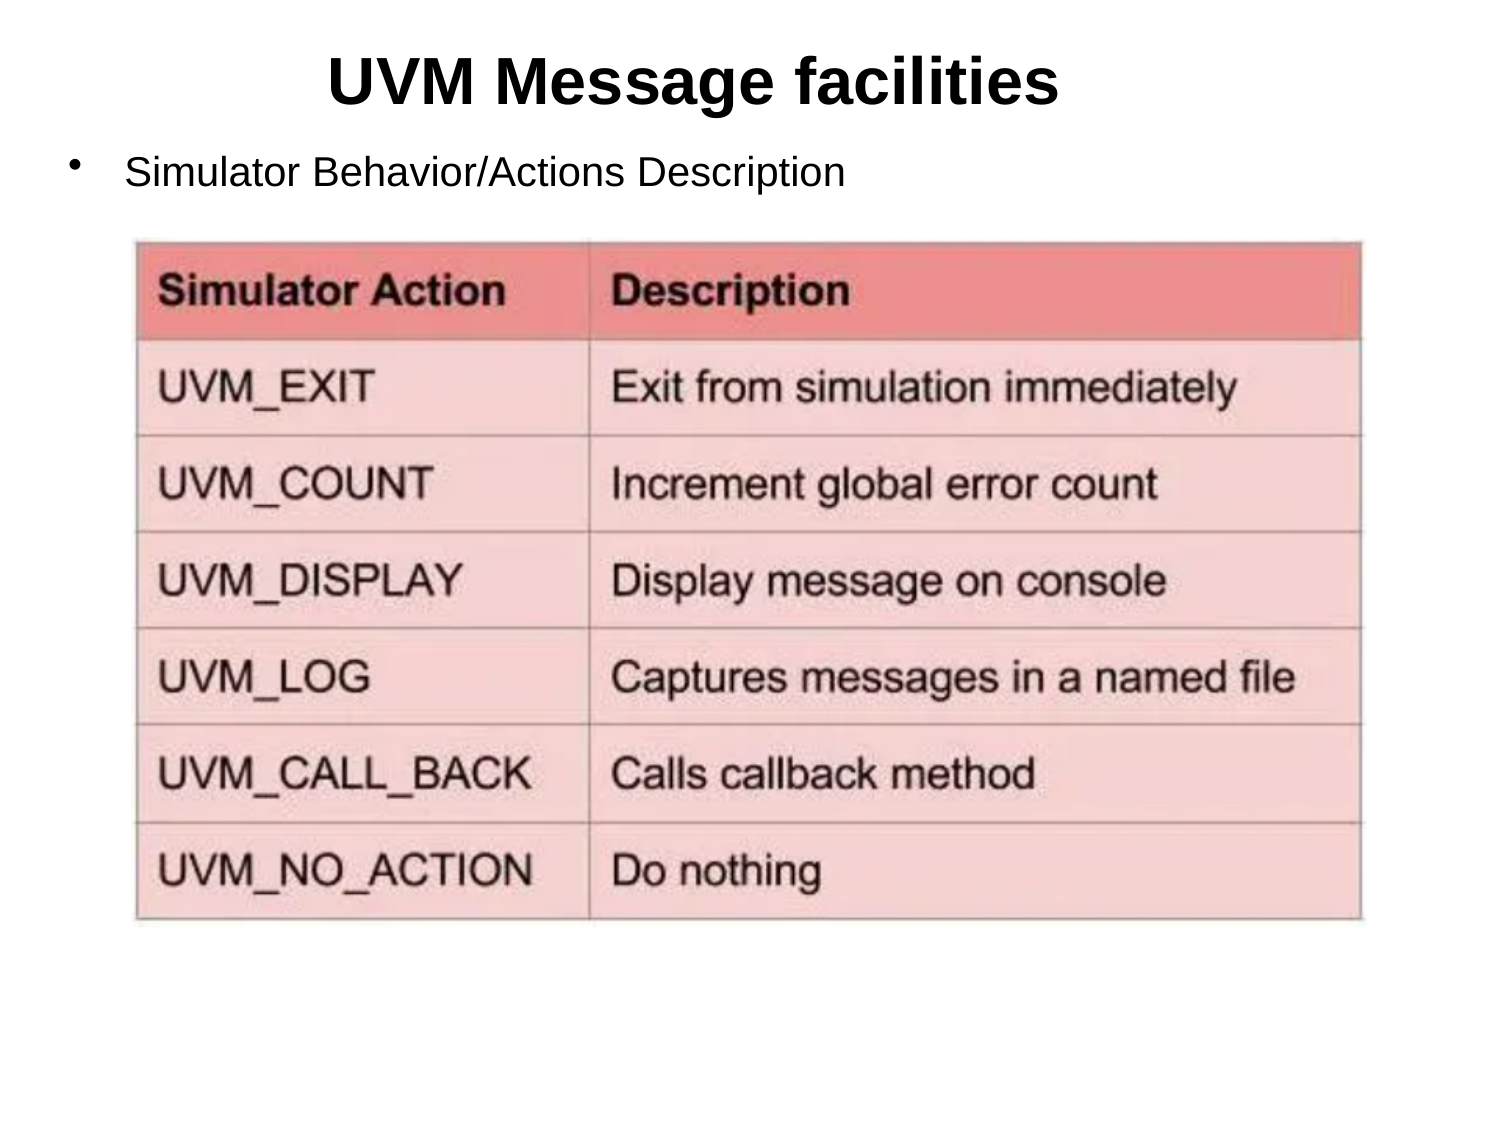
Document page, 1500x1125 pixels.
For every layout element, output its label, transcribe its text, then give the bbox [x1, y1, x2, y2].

picture [130, 236, 1370, 929]
title UVM Message facilities [312, 18, 1471, 138]
list Simulator Behavior/Actions Description [52, 136, 1436, 929]
